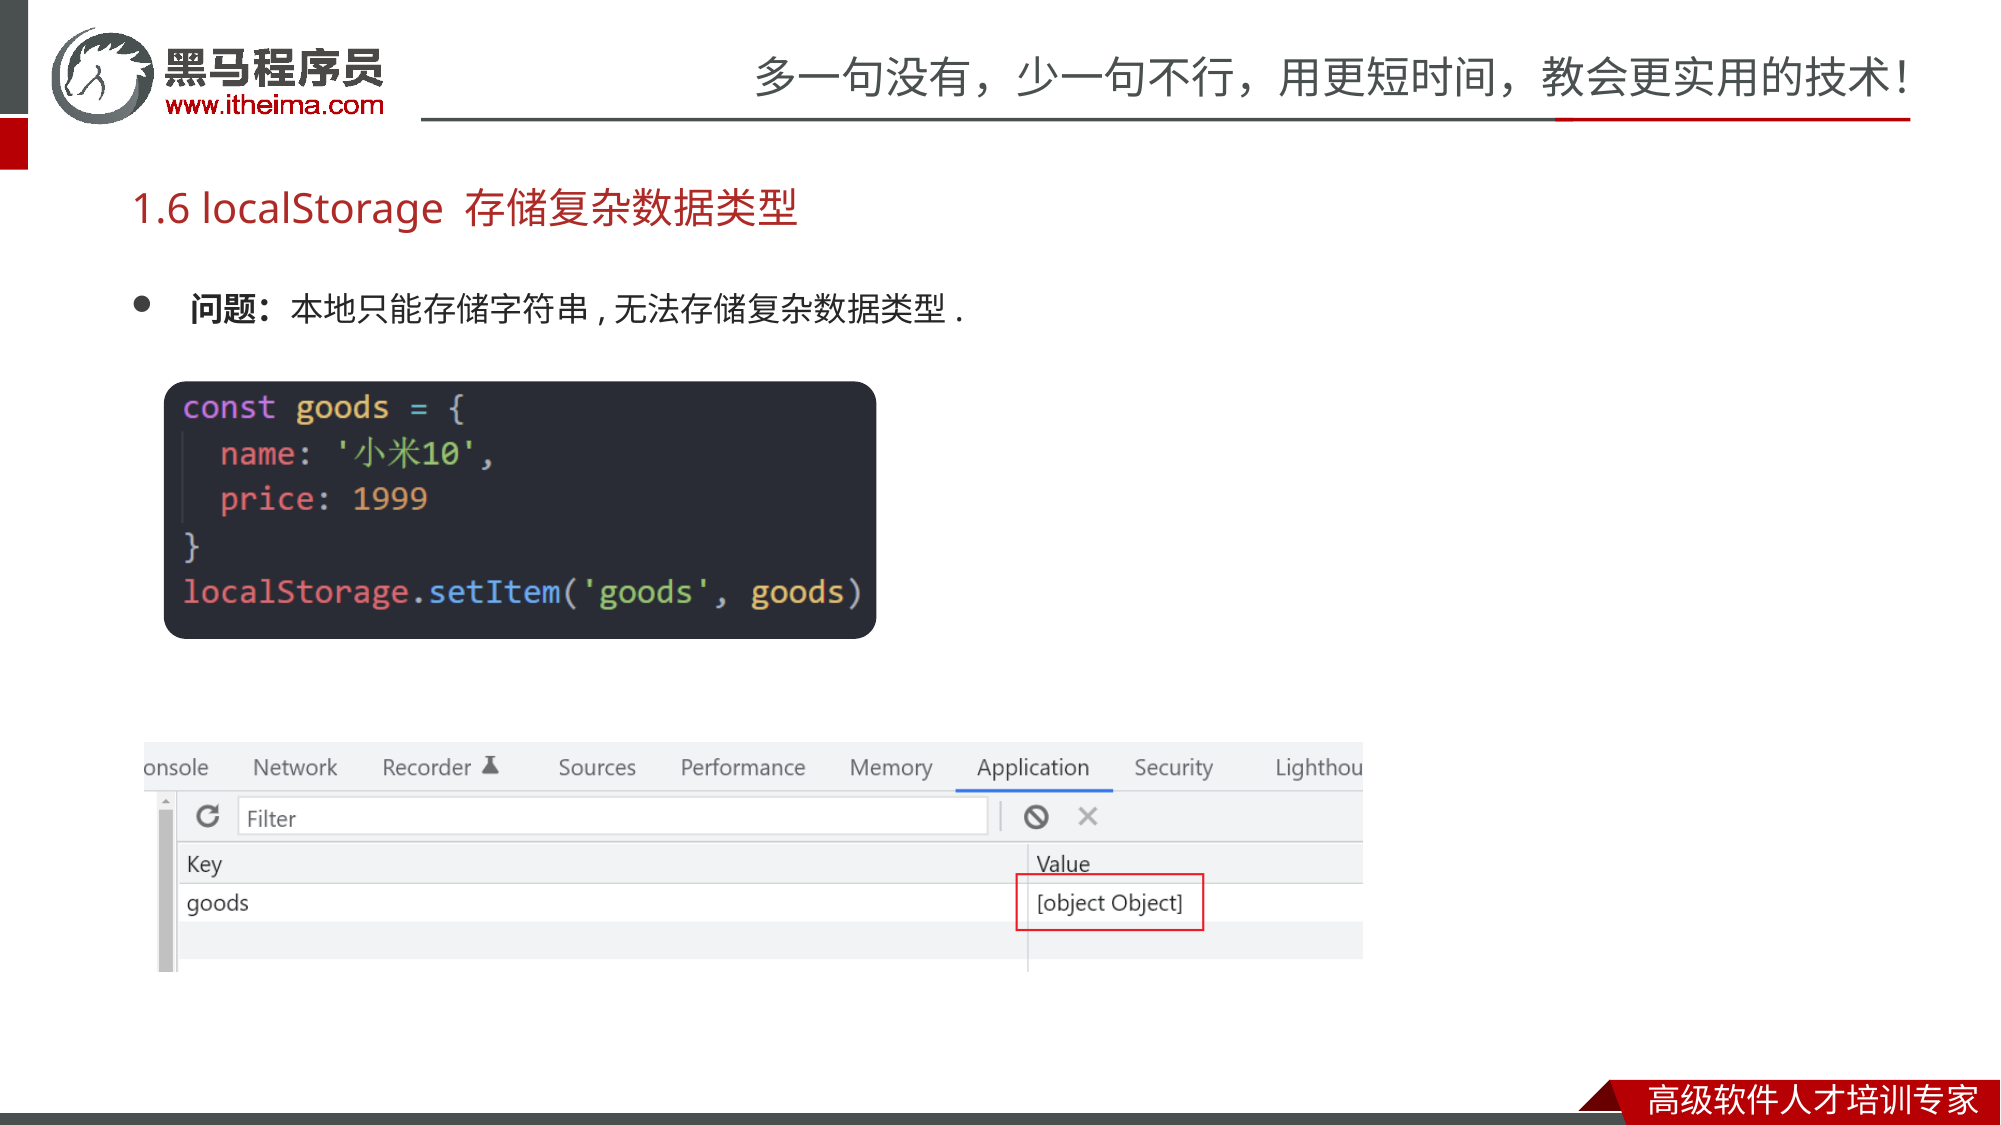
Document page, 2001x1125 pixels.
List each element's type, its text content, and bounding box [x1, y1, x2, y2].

picture [163, 381, 877, 640]
picture [50, 26, 384, 125]
title 1.6 localStorage 存储复杂数据类型 [116, 164, 1880, 250]
picture [144, 741, 1364, 972]
list 问题：本地只能存储字符串,无法存储复杂数据类型. [116, 261, 1876, 1075]
